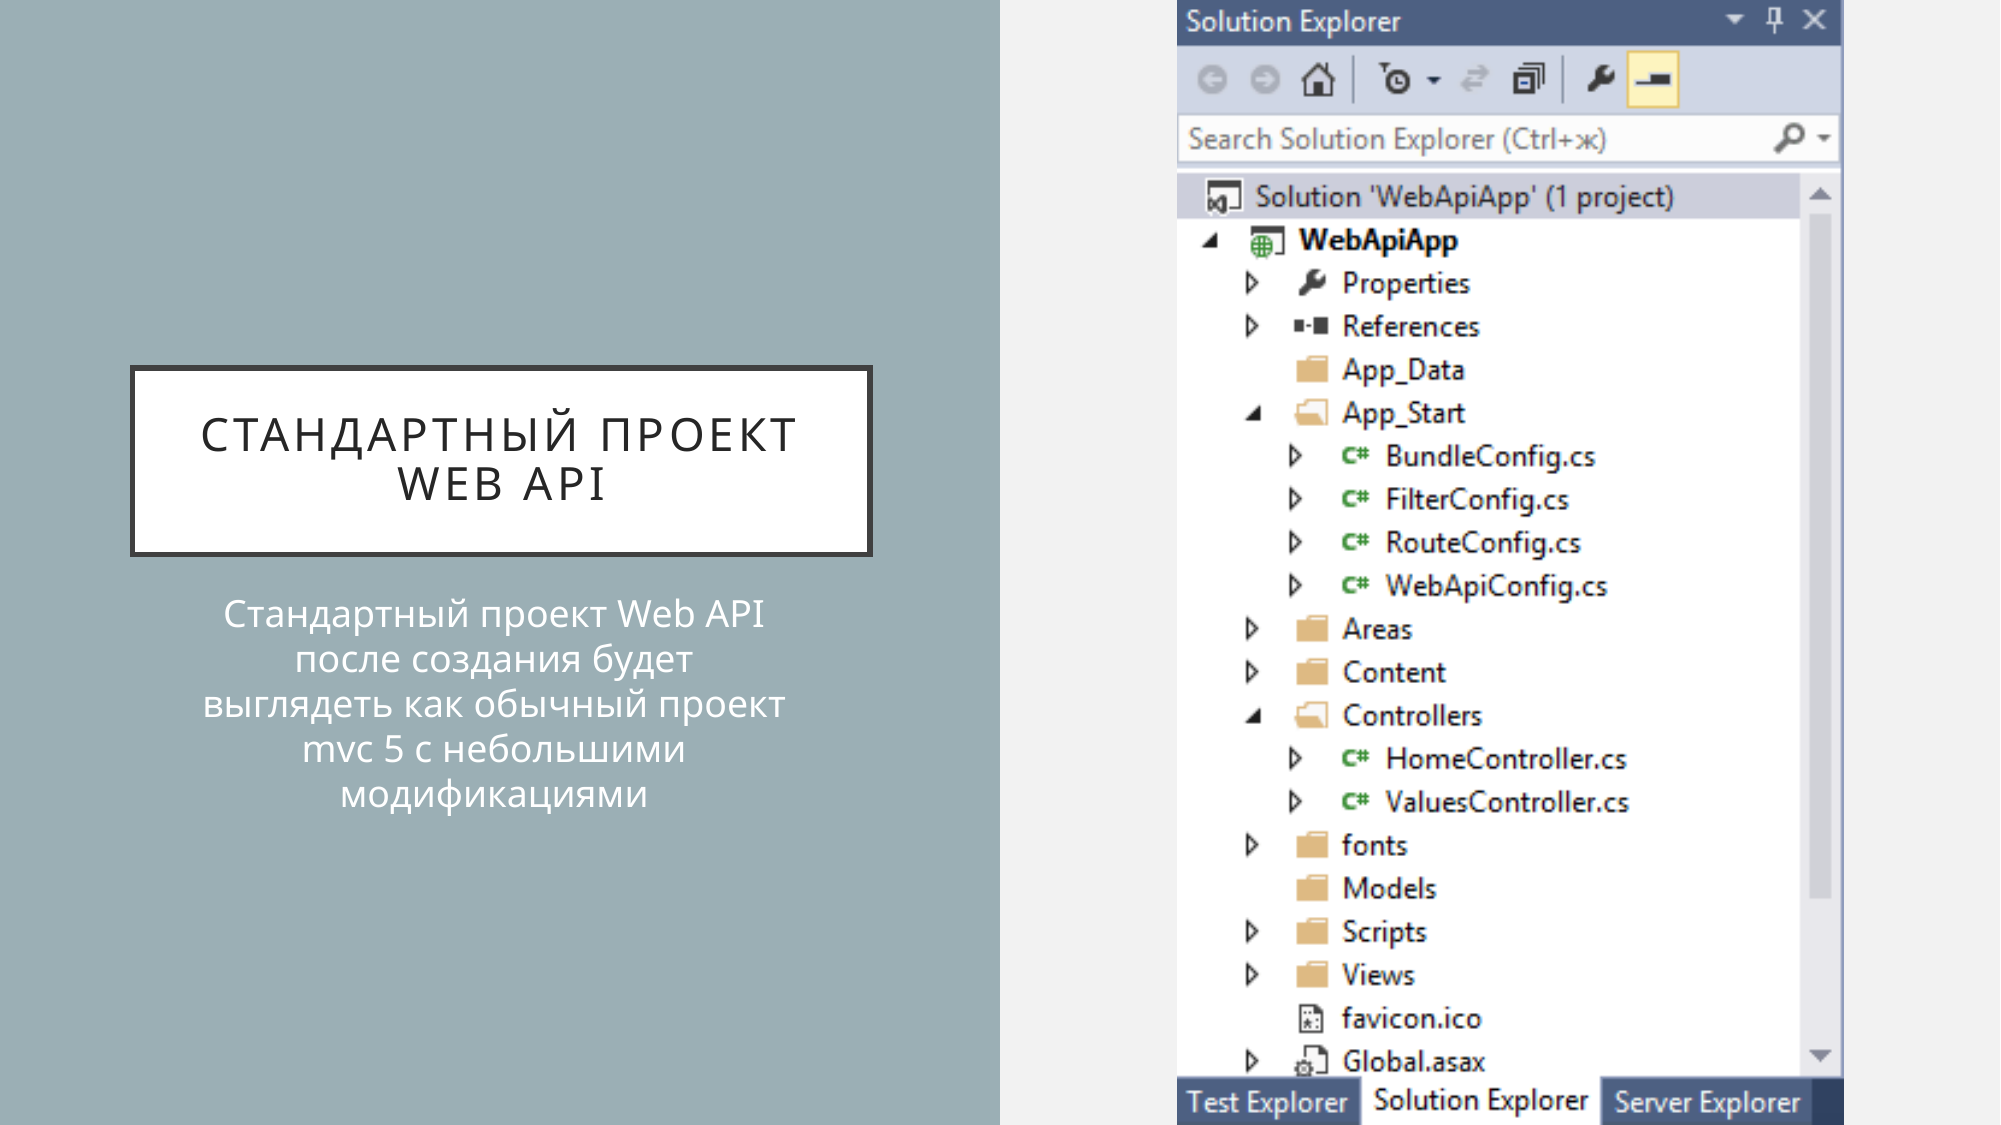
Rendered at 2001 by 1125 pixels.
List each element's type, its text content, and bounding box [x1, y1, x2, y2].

list Стандартный проект Web API после создания будет выглядеть как обычный проект mvc 5 с небольшими модификациями [183, 582, 806, 943]
picture [1177, 0, 1844, 1125]
title Стандартный проект Web API [130, 365, 873, 557]
